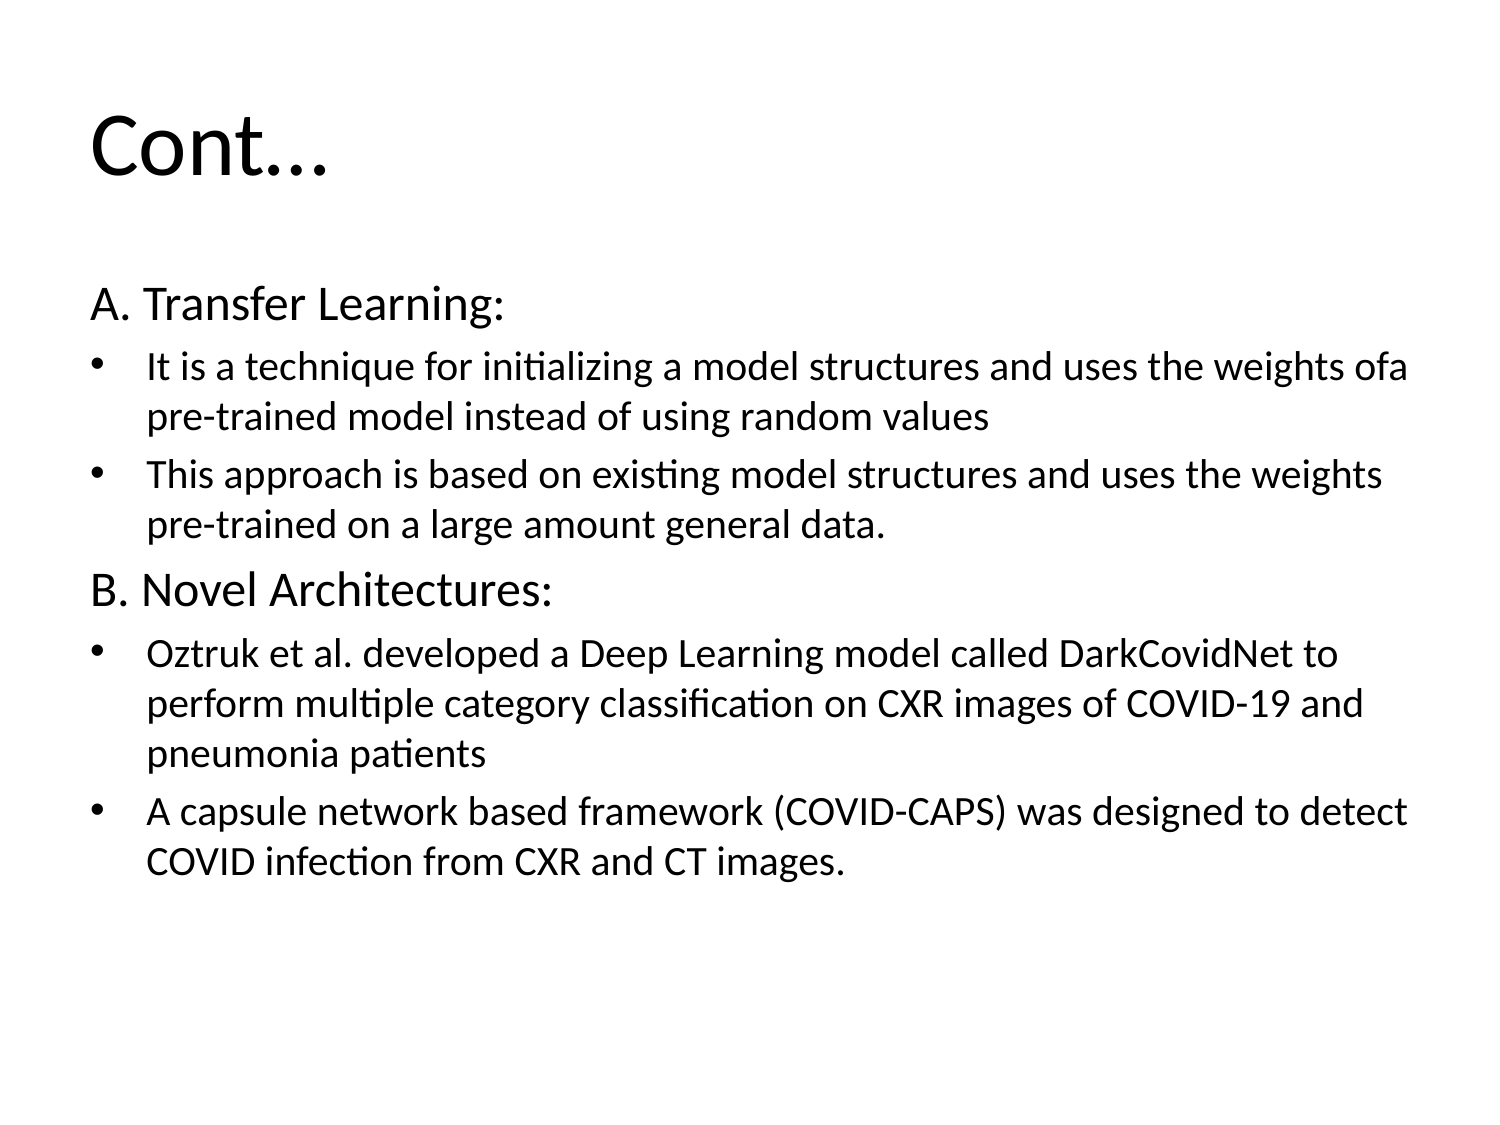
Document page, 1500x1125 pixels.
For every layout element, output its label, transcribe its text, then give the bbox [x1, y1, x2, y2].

list A. Transfer Learning: It is a technique for initializing a model structures and uses the weights ofa pre-trained model instead of using random values This approach is based on existing model structures and uses the weights pre-trained on a large amount general data. B. Novel Architectures: Oztruk et al. developed a Deep Learning model called DarkCovidNet to perform multiple category classification on CXR images of COVID-19 and pneumonia patients A capsule network based framework (COVID-CAPS) was designed to detect COVID infection from CXR and CT images. [75, 262, 1425, 1005]
title Cont… [75, 45, 1425, 233]
